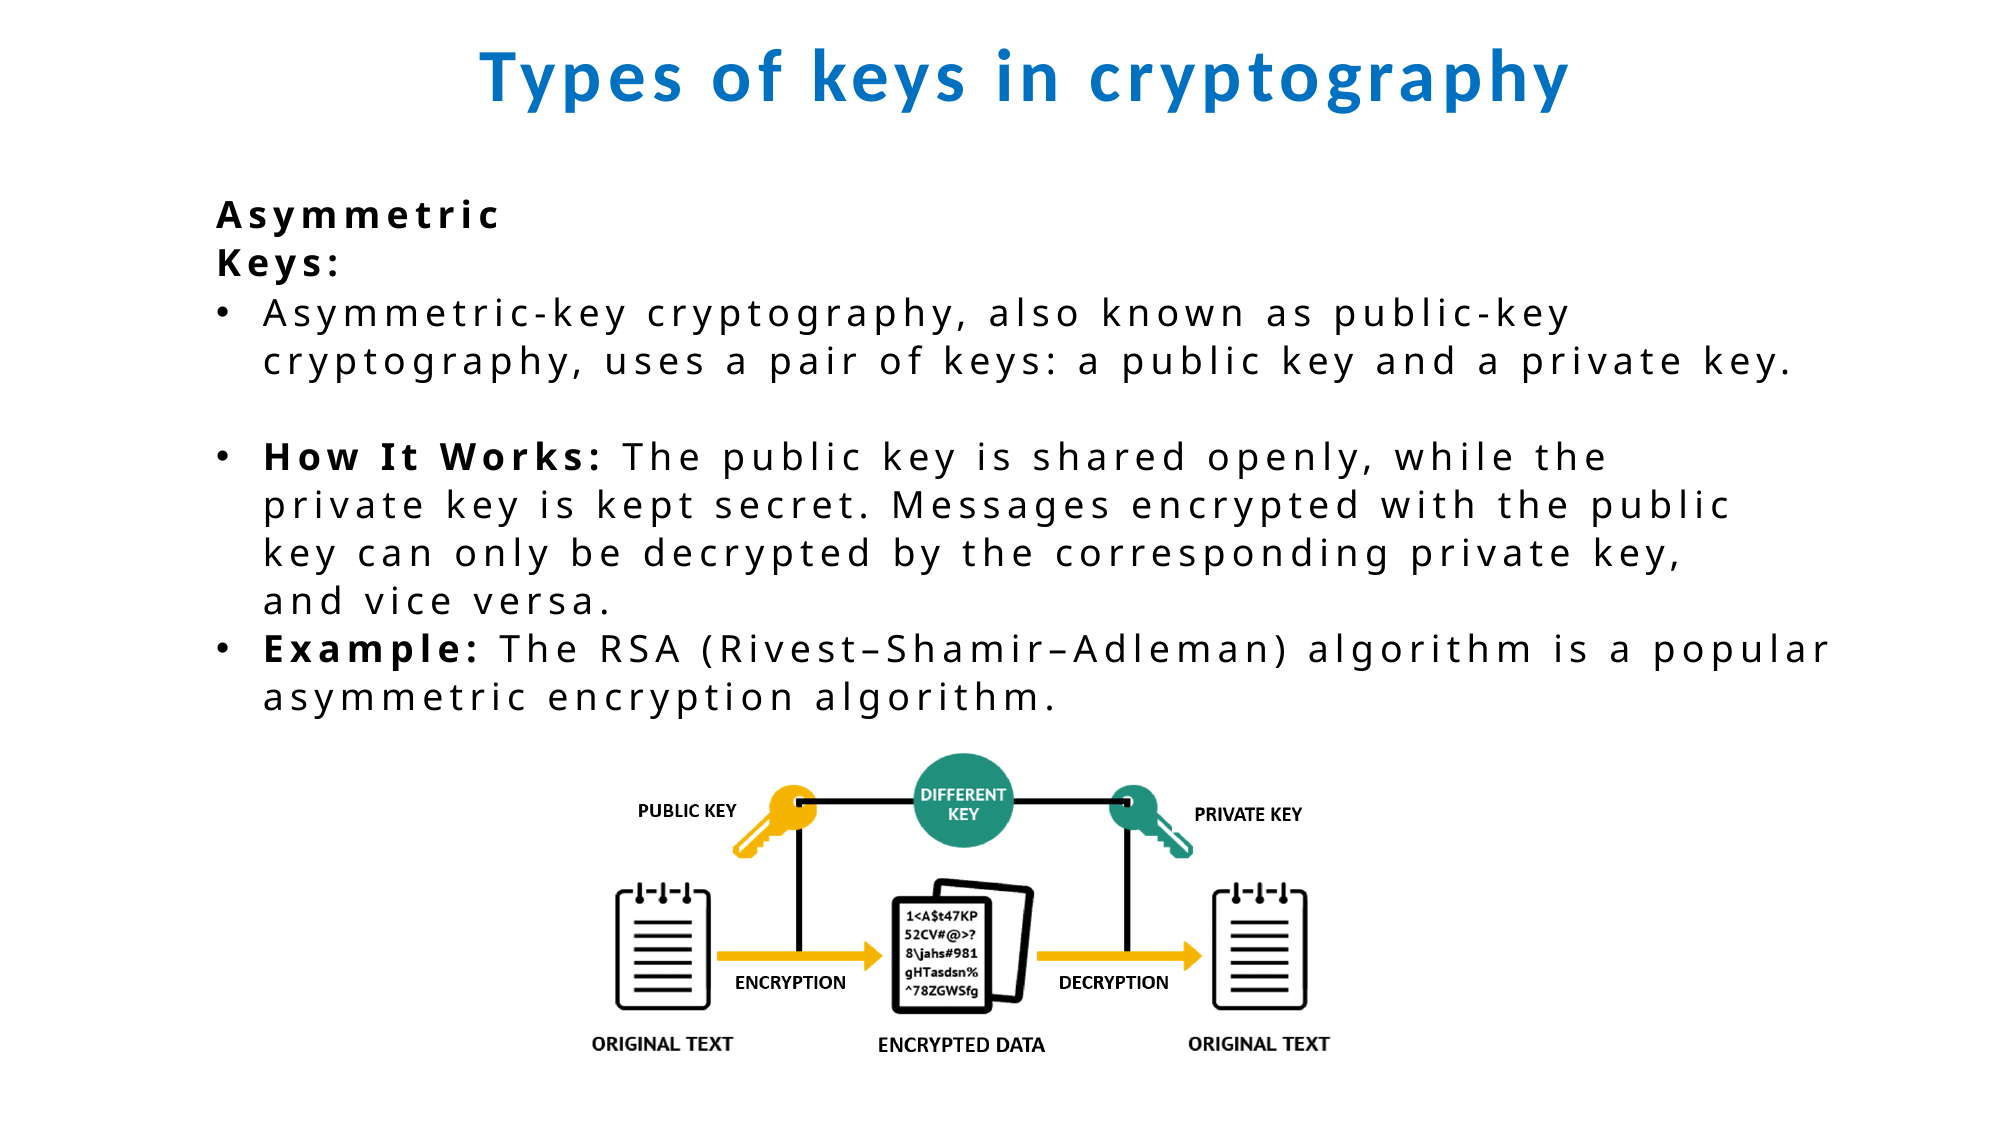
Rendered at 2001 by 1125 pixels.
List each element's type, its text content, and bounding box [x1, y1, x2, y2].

picture [565, 726, 1365, 1083]
text_box Asymmetric-key cryptography, also known as public-key cryptography, uses a pair of keys: a public key and a private key. [201, 278, 1826, 390]
text_box Example: The RSA (Rivest–Shamir–Adleman) algorithm is a popular asymmetric encryption algorithm. [201, 614, 1874, 726]
text_box Types of keys in cryptography [460, 18, 1591, 124]
text_box Asymmetric Keys: [201, 180, 622, 278]
text_box How It Works: The public key is shared openly, while the private key is kept secret. Messages encrypted with the public key can only be decrypted by the corresponding private key, and vice versa. [201, 422, 1780, 614]
